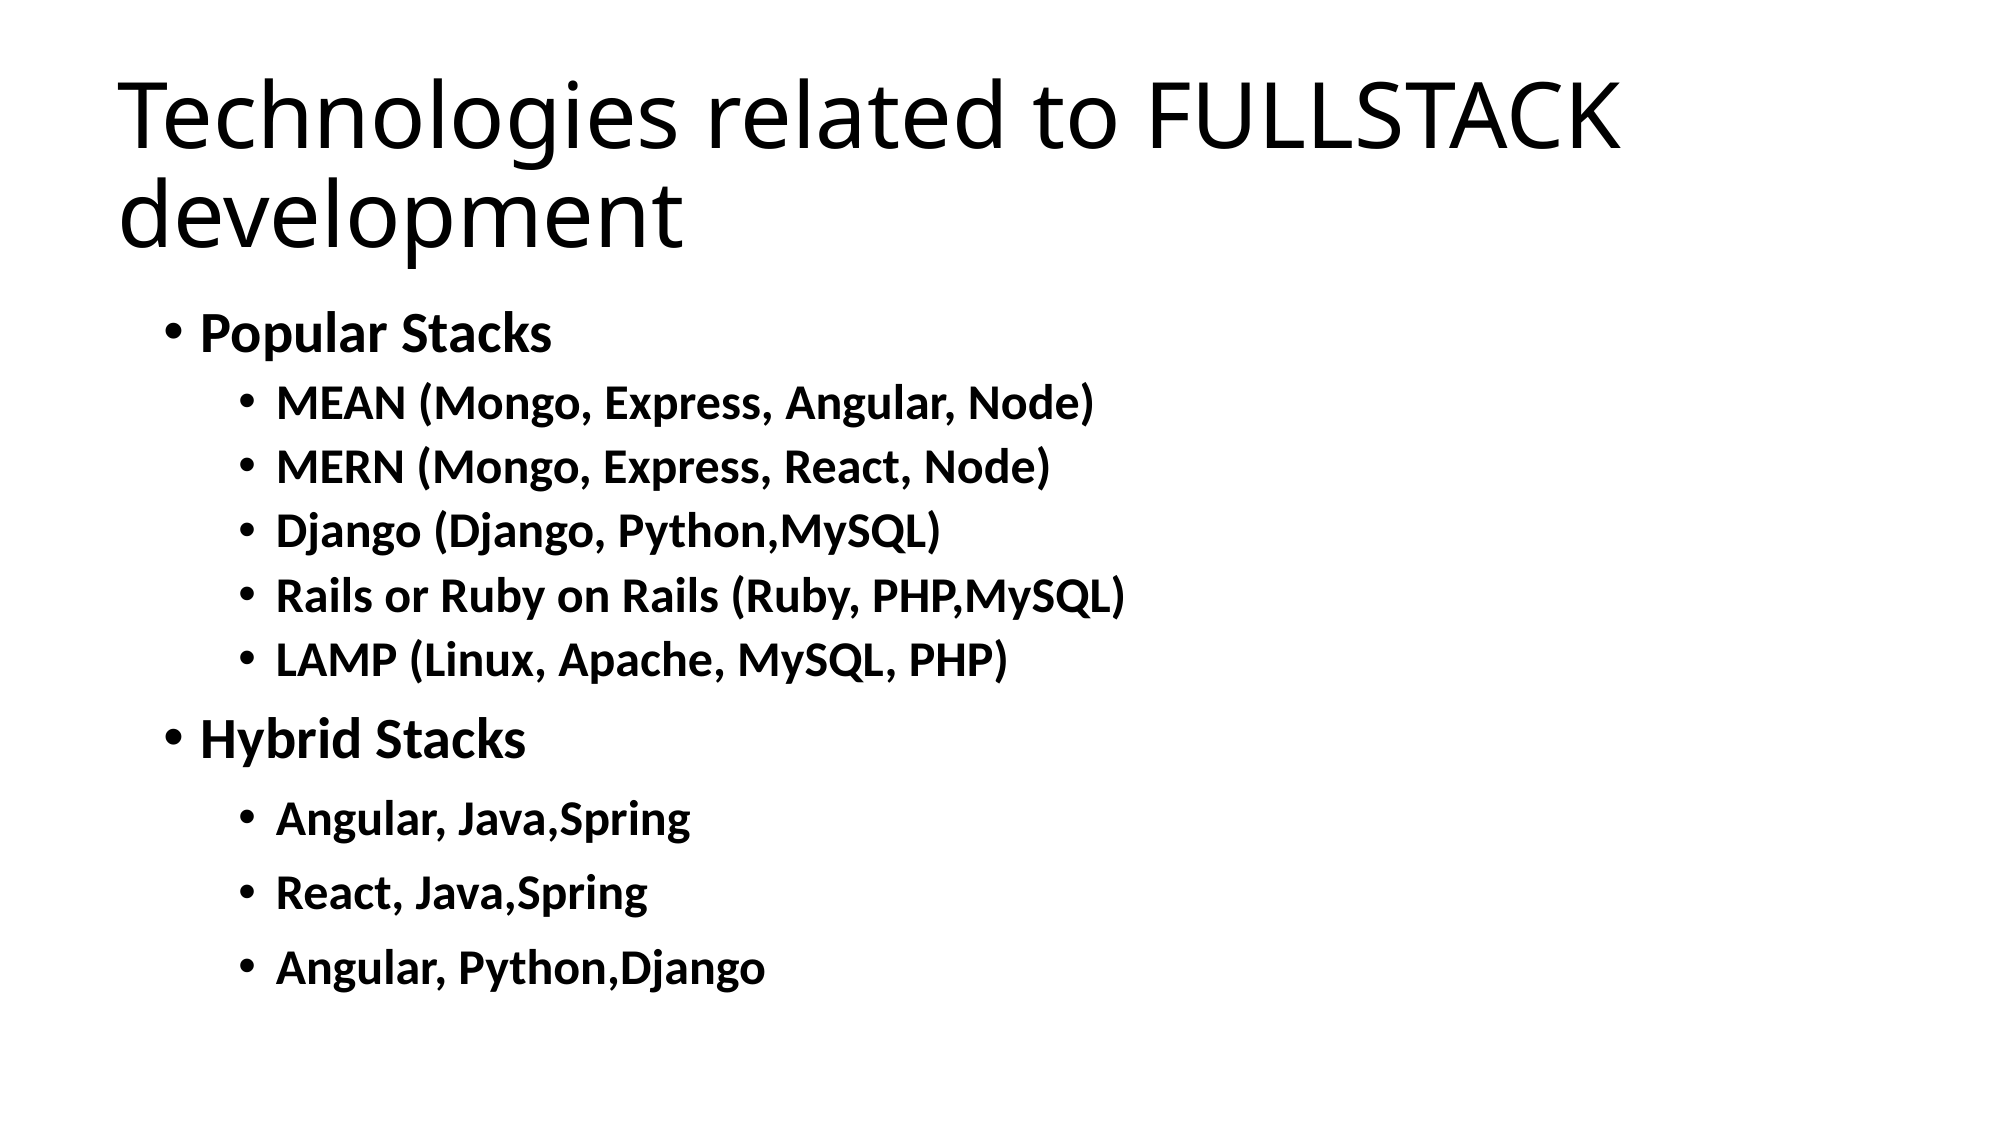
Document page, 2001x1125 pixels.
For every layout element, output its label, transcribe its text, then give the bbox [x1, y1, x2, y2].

title Technologies related to FULLSTACK development [102, 59, 1944, 278]
list Popular Stacks MEAN (Mongo, Express, Angular, Node) MERN (Mongo, Express, React, Node) Django (Django, Python,MySQL) Rails or Ruby on Rails (Ruby, PHP,MySQL) LAMP (Linux, Apache, MySQL, PHP) Hybrid Stacks Angular, Java,Spring React, Java,Spring Angular, Python,Django [148, 295, 1874, 1009]
